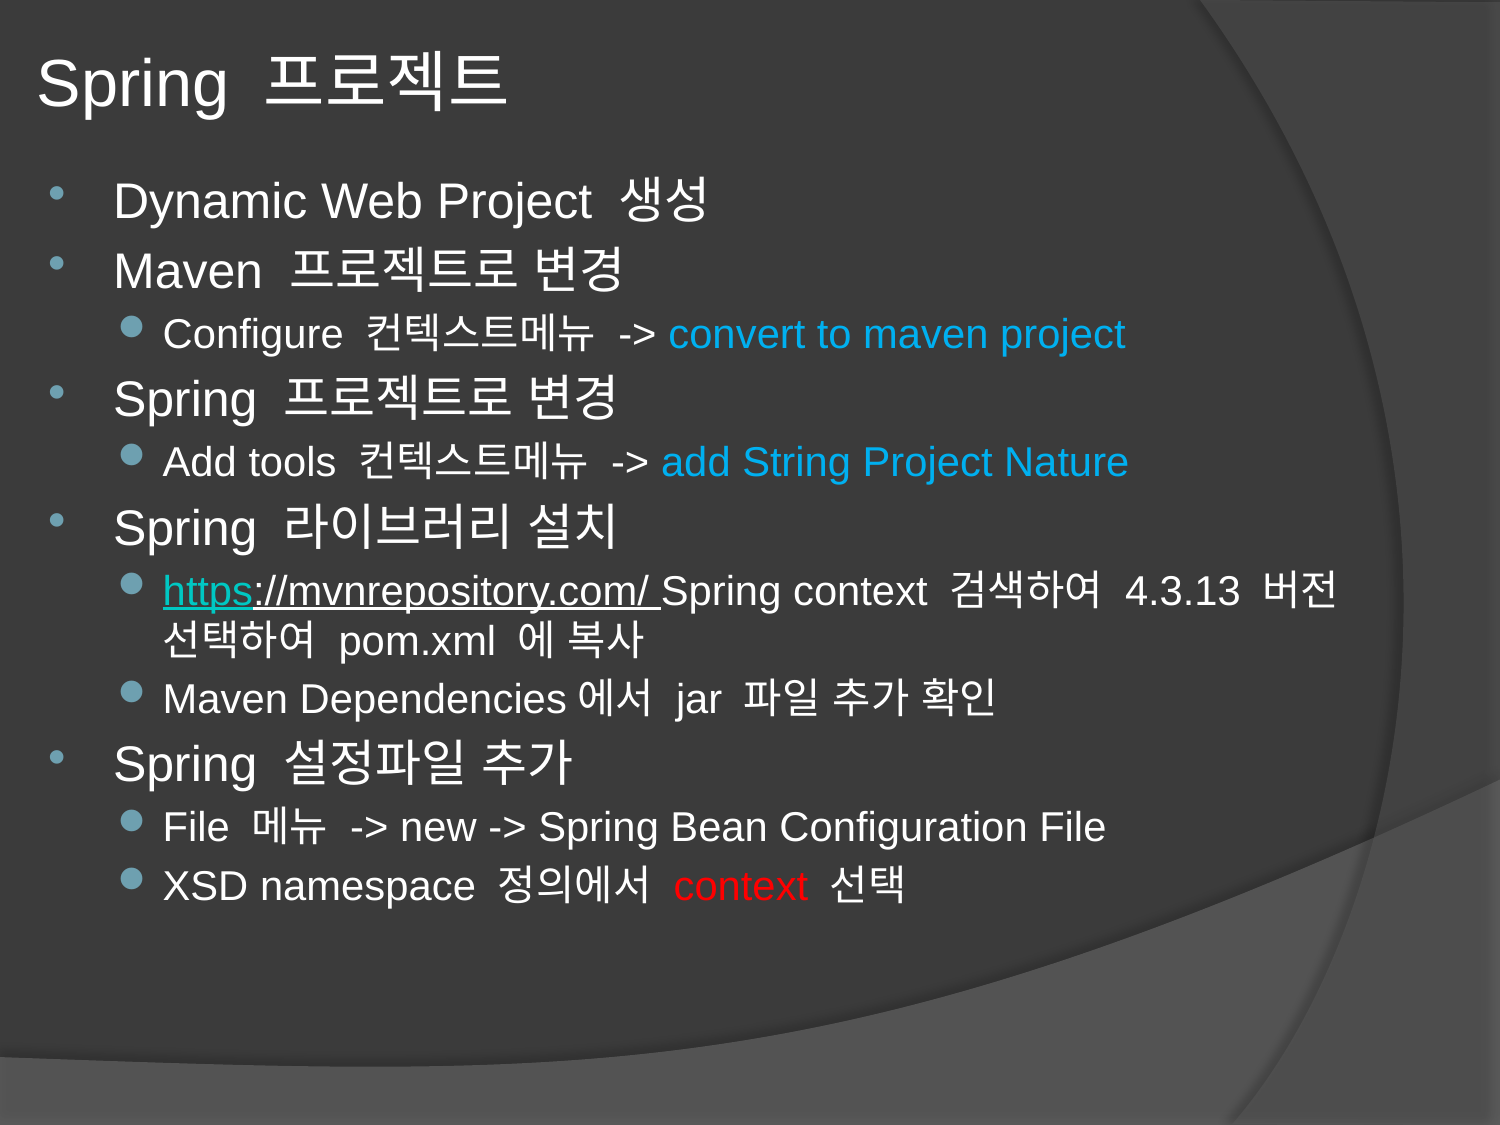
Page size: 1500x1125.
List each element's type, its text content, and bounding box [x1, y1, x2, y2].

list Dynamic Web Project 생성 Maven 프로젝트로 변경 Configure 컨텍스트메뉴 -> convert to maven project Spring 프로젝트로 변경 Add tools 컨텍스트메뉴 -> add String Project Nature Spring 라이브러리 설치 https://mvnrepository.com/ Spring context 검색하여 4.3.13 버전 선택하여 pom.xml 에 복사 Maven Dependencies에서 jar 파일 추가 확인 Spring 설정파일 추가 File 메뉴 -> new -> Spring Bean Configuration File XSD namespace 정의에서 context 선택 [29, 160, 1471, 1047]
title Spring 프로젝트 [29, 21, 1471, 138]
